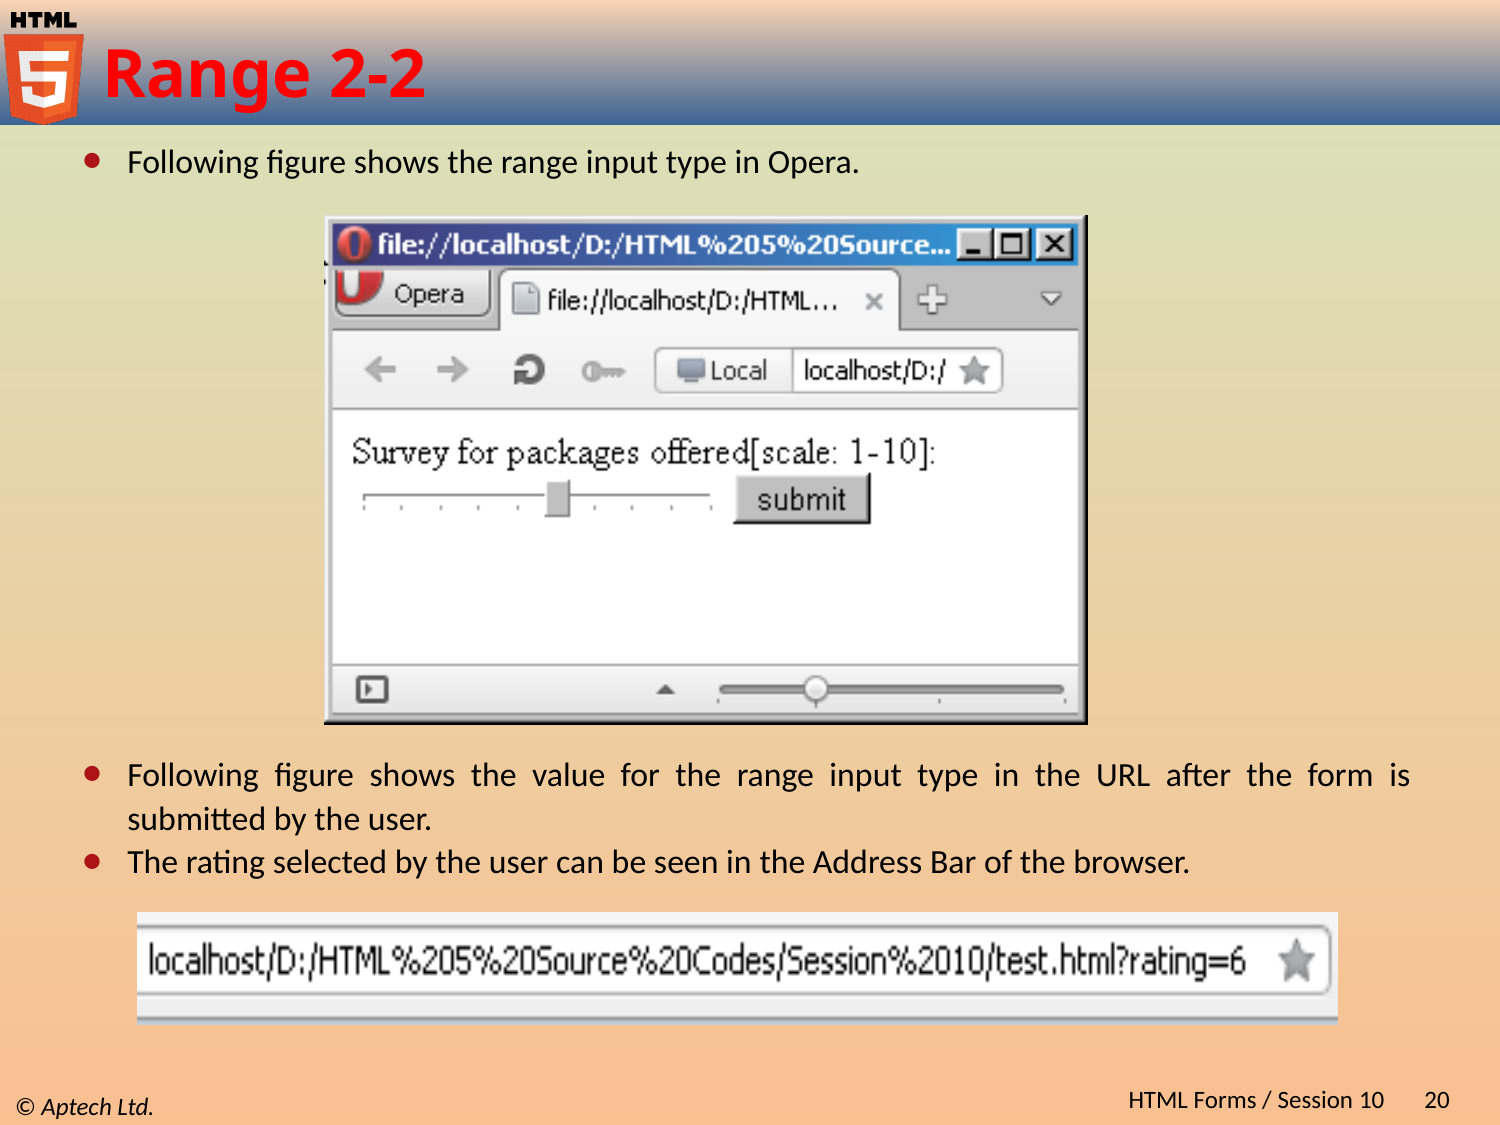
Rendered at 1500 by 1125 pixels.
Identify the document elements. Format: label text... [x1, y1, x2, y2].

text_box Following figure shows the range input type in Opera. [37, 137, 1425, 225]
picture [324, 215, 1088, 726]
picture [137, 912, 1338, 1026]
title Range 2-2 [87, 37, 1338, 106]
footer HTML Forms / Session 10 [412, 1084, 1400, 1113]
slide_number 20 [1400, 1084, 1465, 1113]
picture [0, 12, 100, 125]
text_box Following figure shows the value for the range input type in the URL after the form is submitted by the user. The rating selected by the user can be seen in the Address Bar of the browser. [37, 762, 1425, 913]
